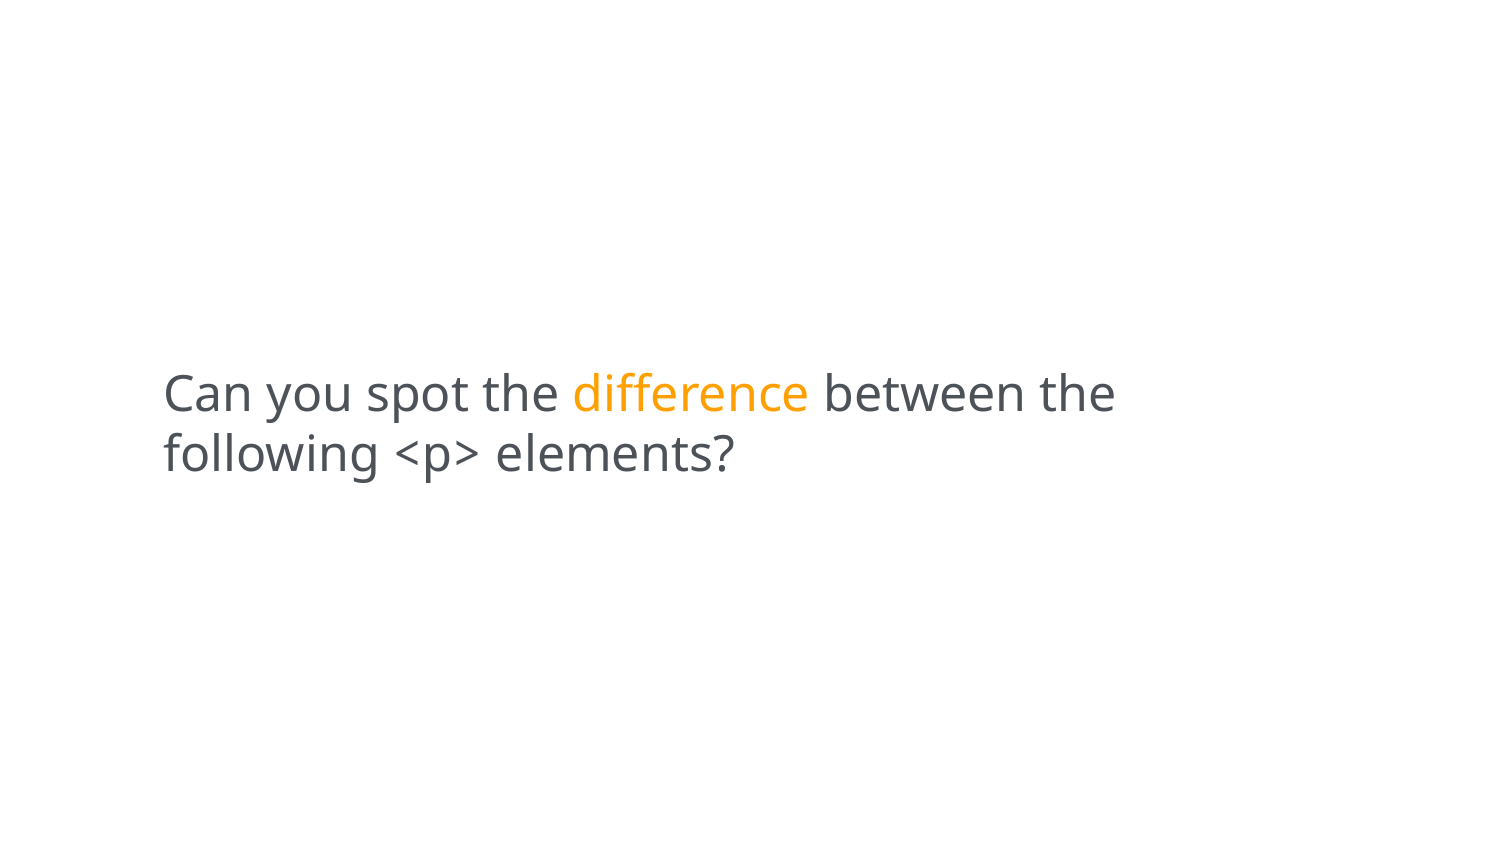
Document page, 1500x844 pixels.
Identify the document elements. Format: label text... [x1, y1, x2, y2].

text_box Can you spot the difference between the following <p> elements? [148, 190, 1352, 654]
